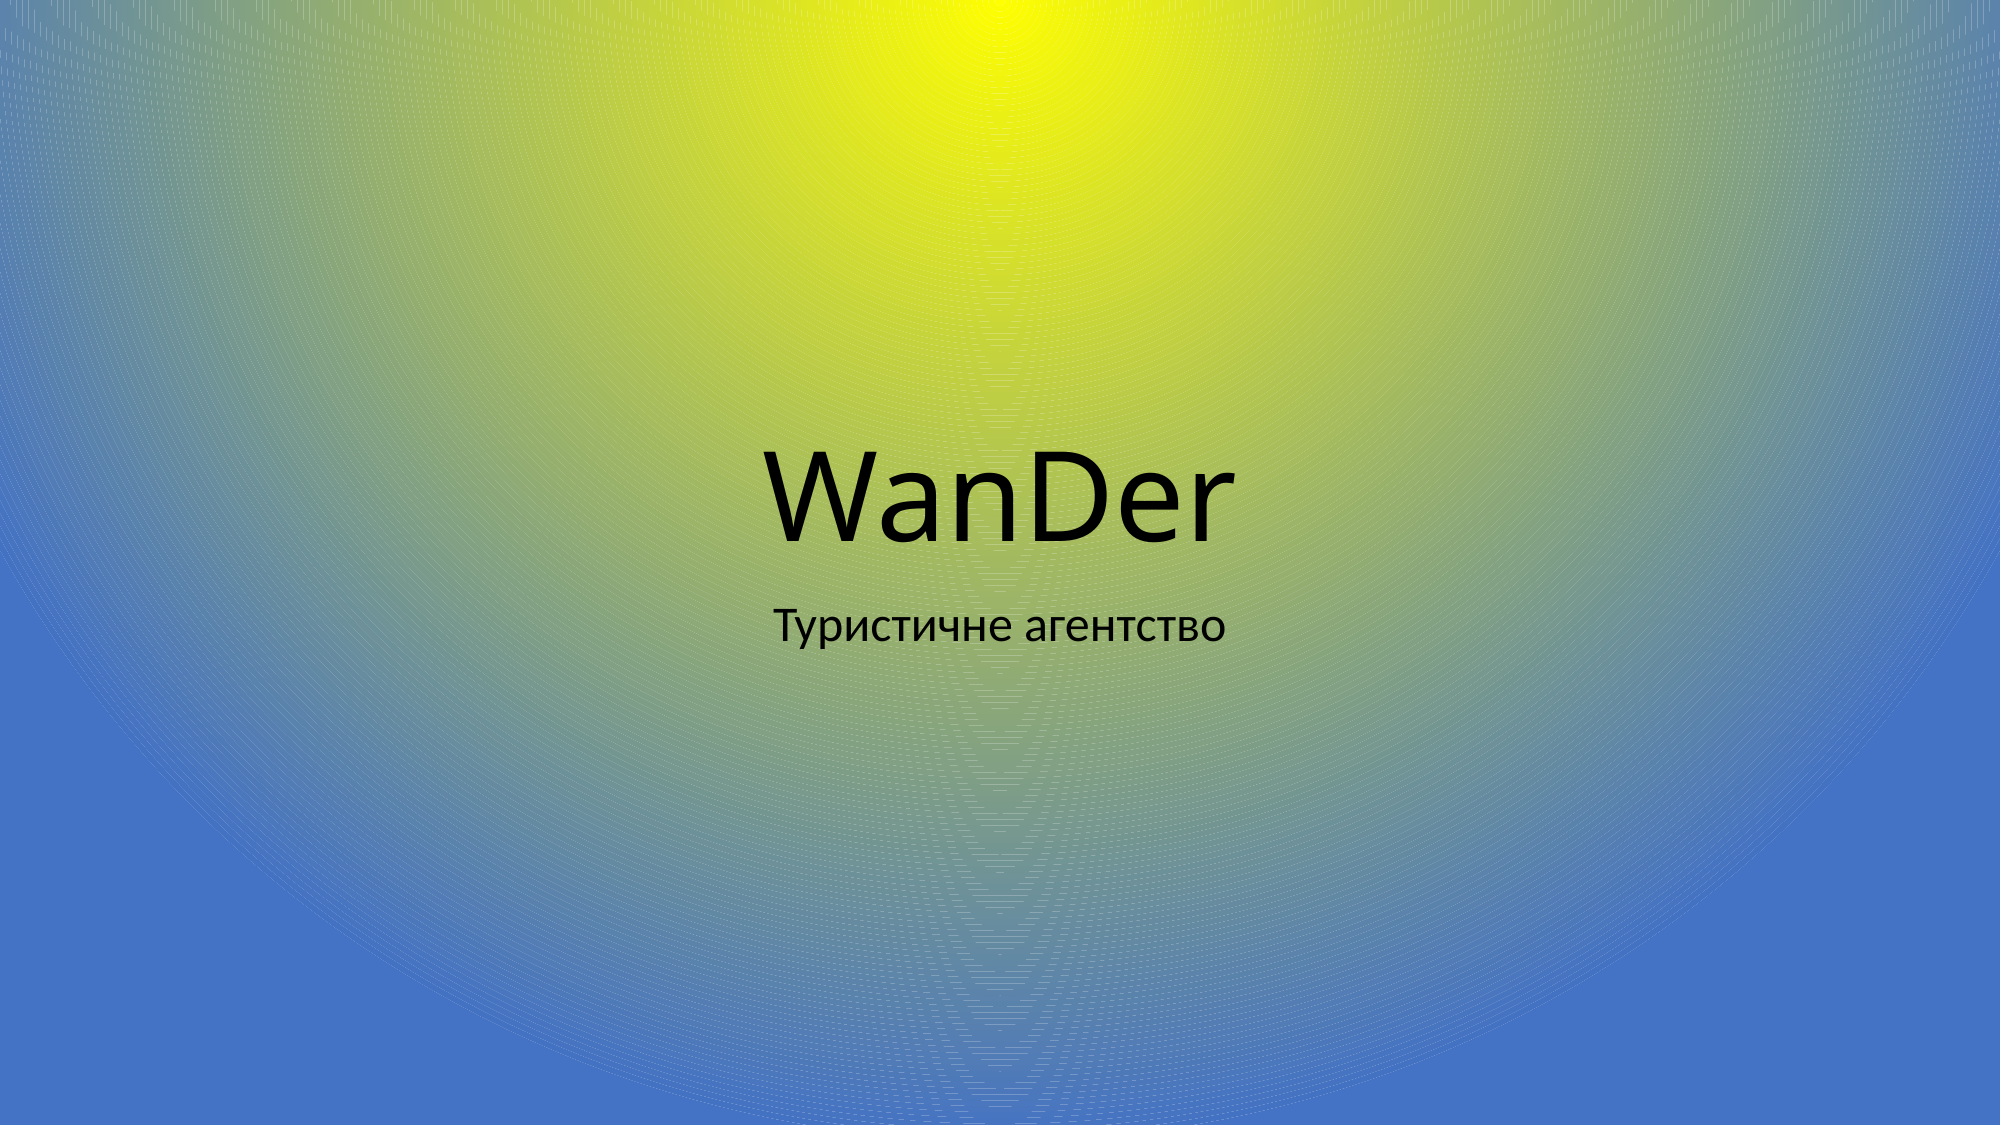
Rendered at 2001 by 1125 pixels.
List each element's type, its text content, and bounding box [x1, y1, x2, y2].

title WanDer [249, 184, 1750, 576]
subtitle Туристичне агентство [249, 590, 1750, 863]
